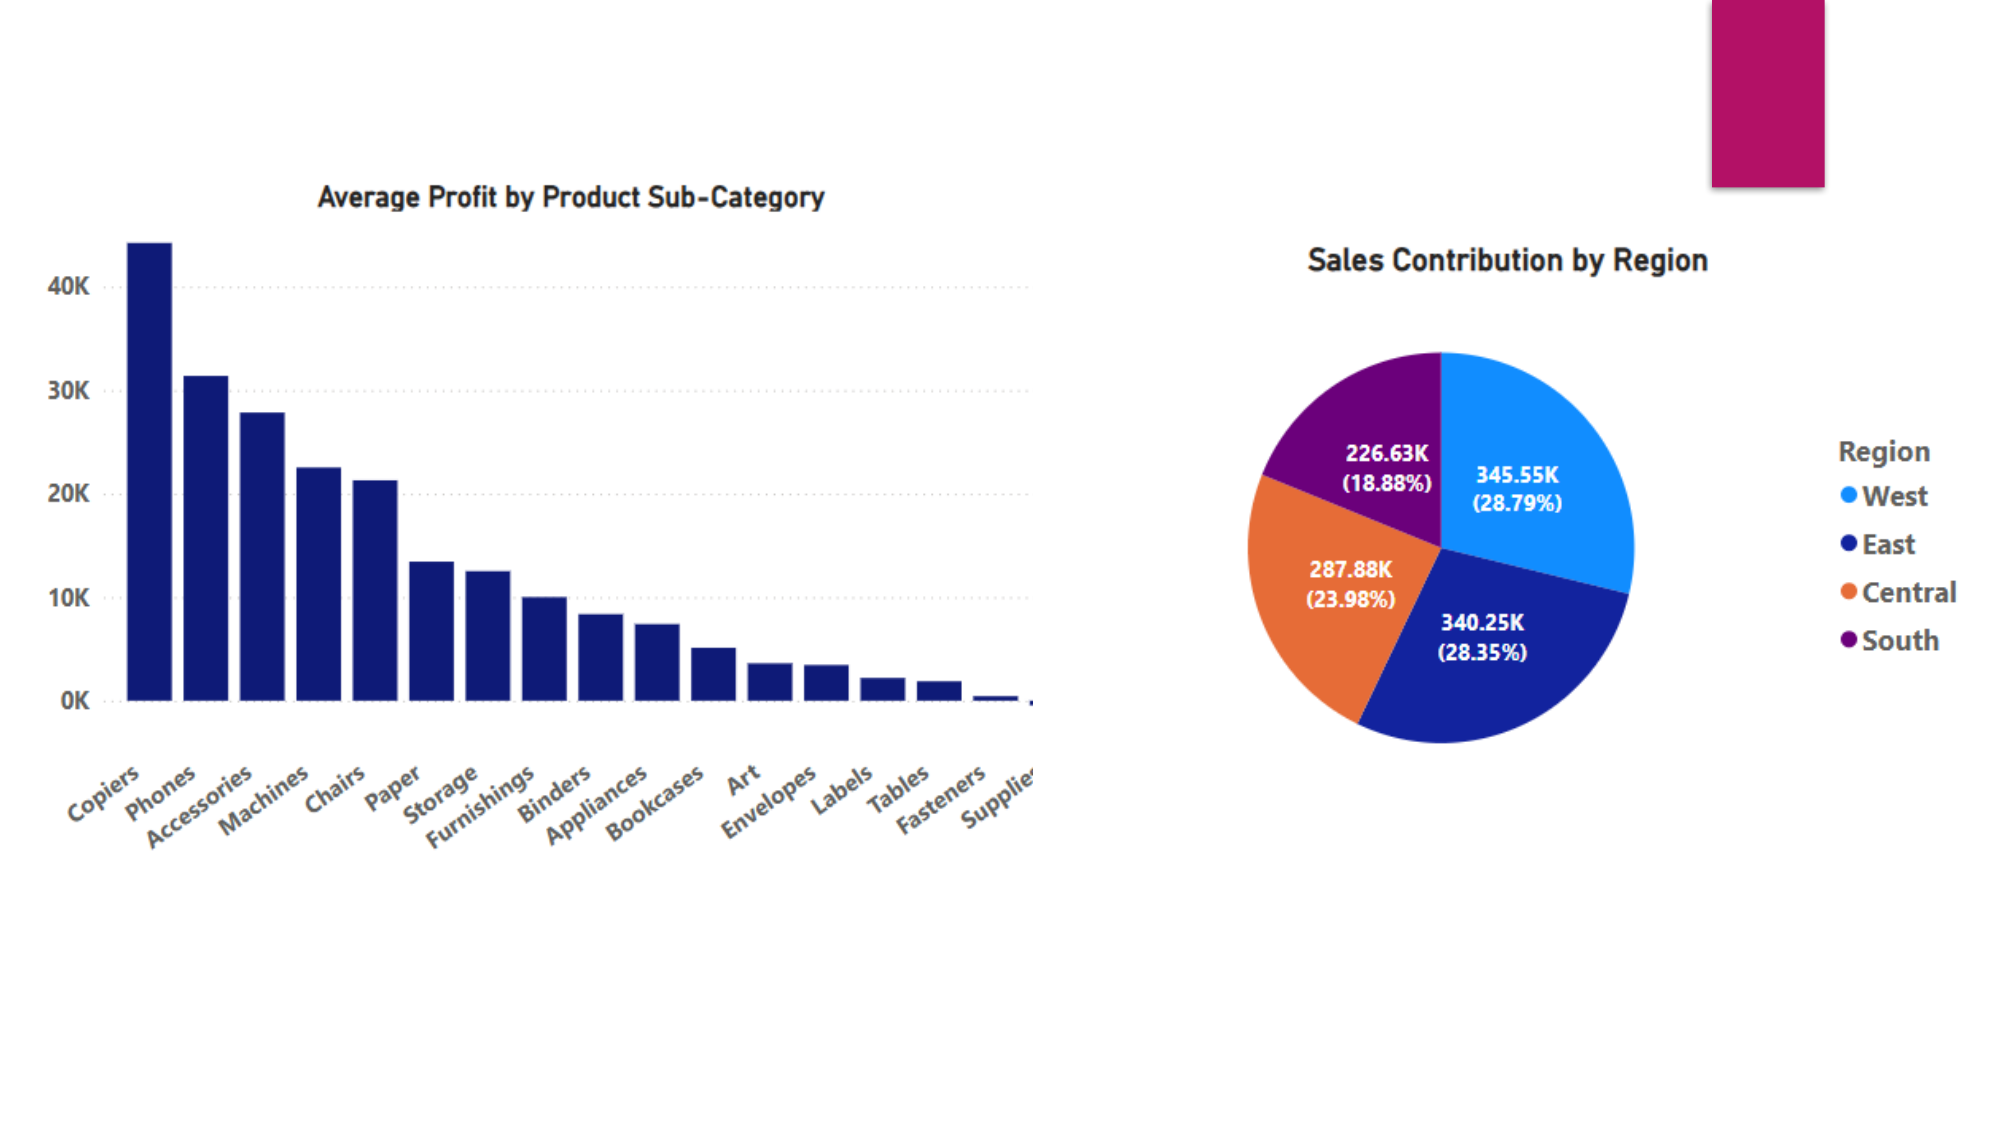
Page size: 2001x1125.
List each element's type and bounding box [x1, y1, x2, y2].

picture [38, 153, 1962, 877]
